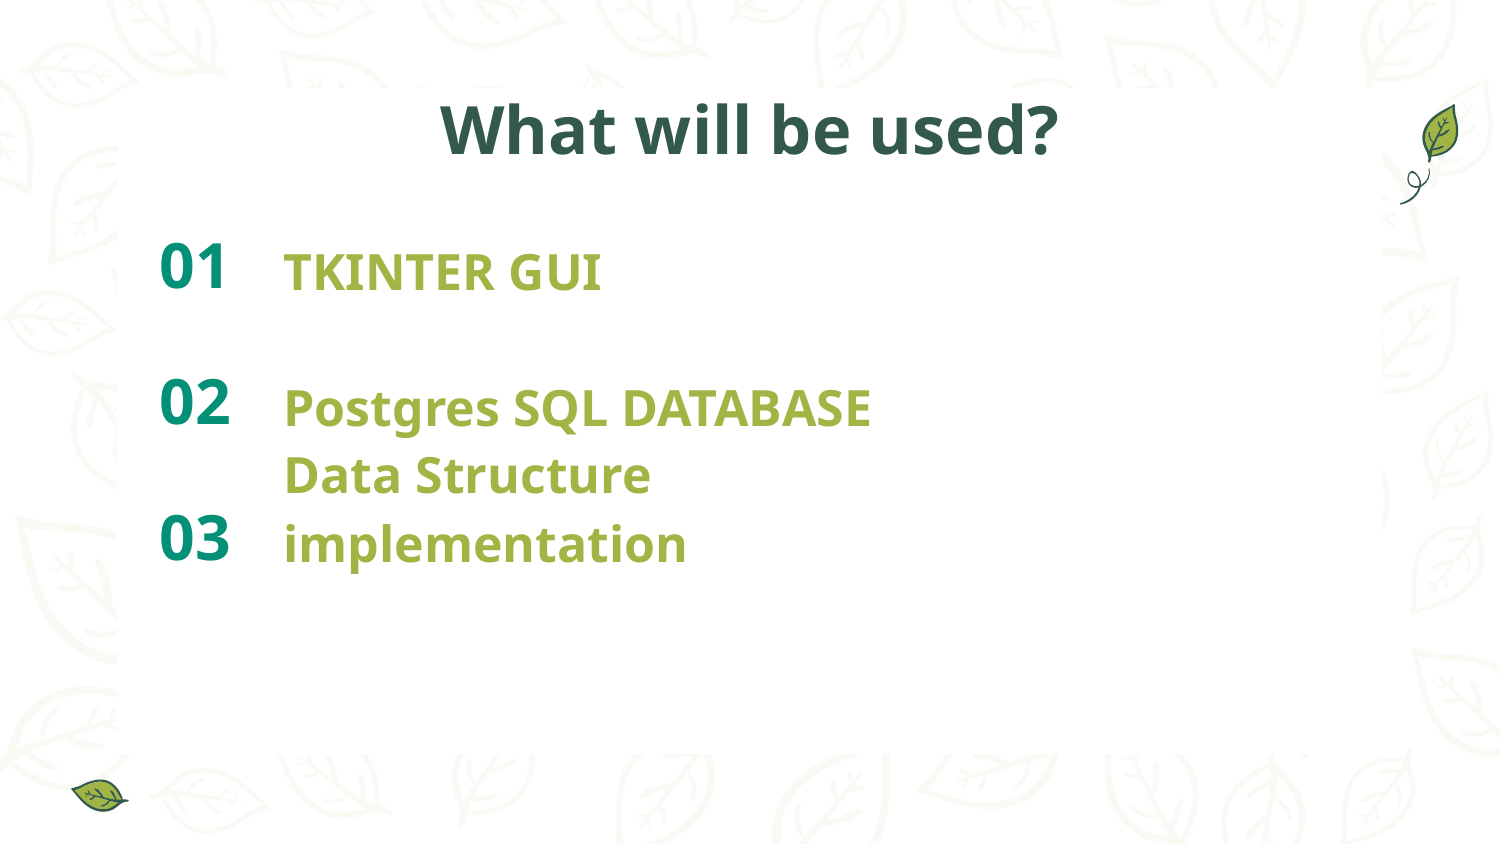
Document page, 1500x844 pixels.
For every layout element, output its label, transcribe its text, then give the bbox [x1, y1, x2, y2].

subtitle Data Structure implementation [268, 494, 1066, 588]
title 02 [144, 357, 265, 452]
title 01 [144, 221, 265, 316]
subtitle Postgres SQL DATABASE [268, 357, 974, 452]
subtitle TKINTER GUI [268, 221, 974, 316]
title What will be used? [118, 72, 1382, 167]
title 03 [144, 494, 265, 588]
